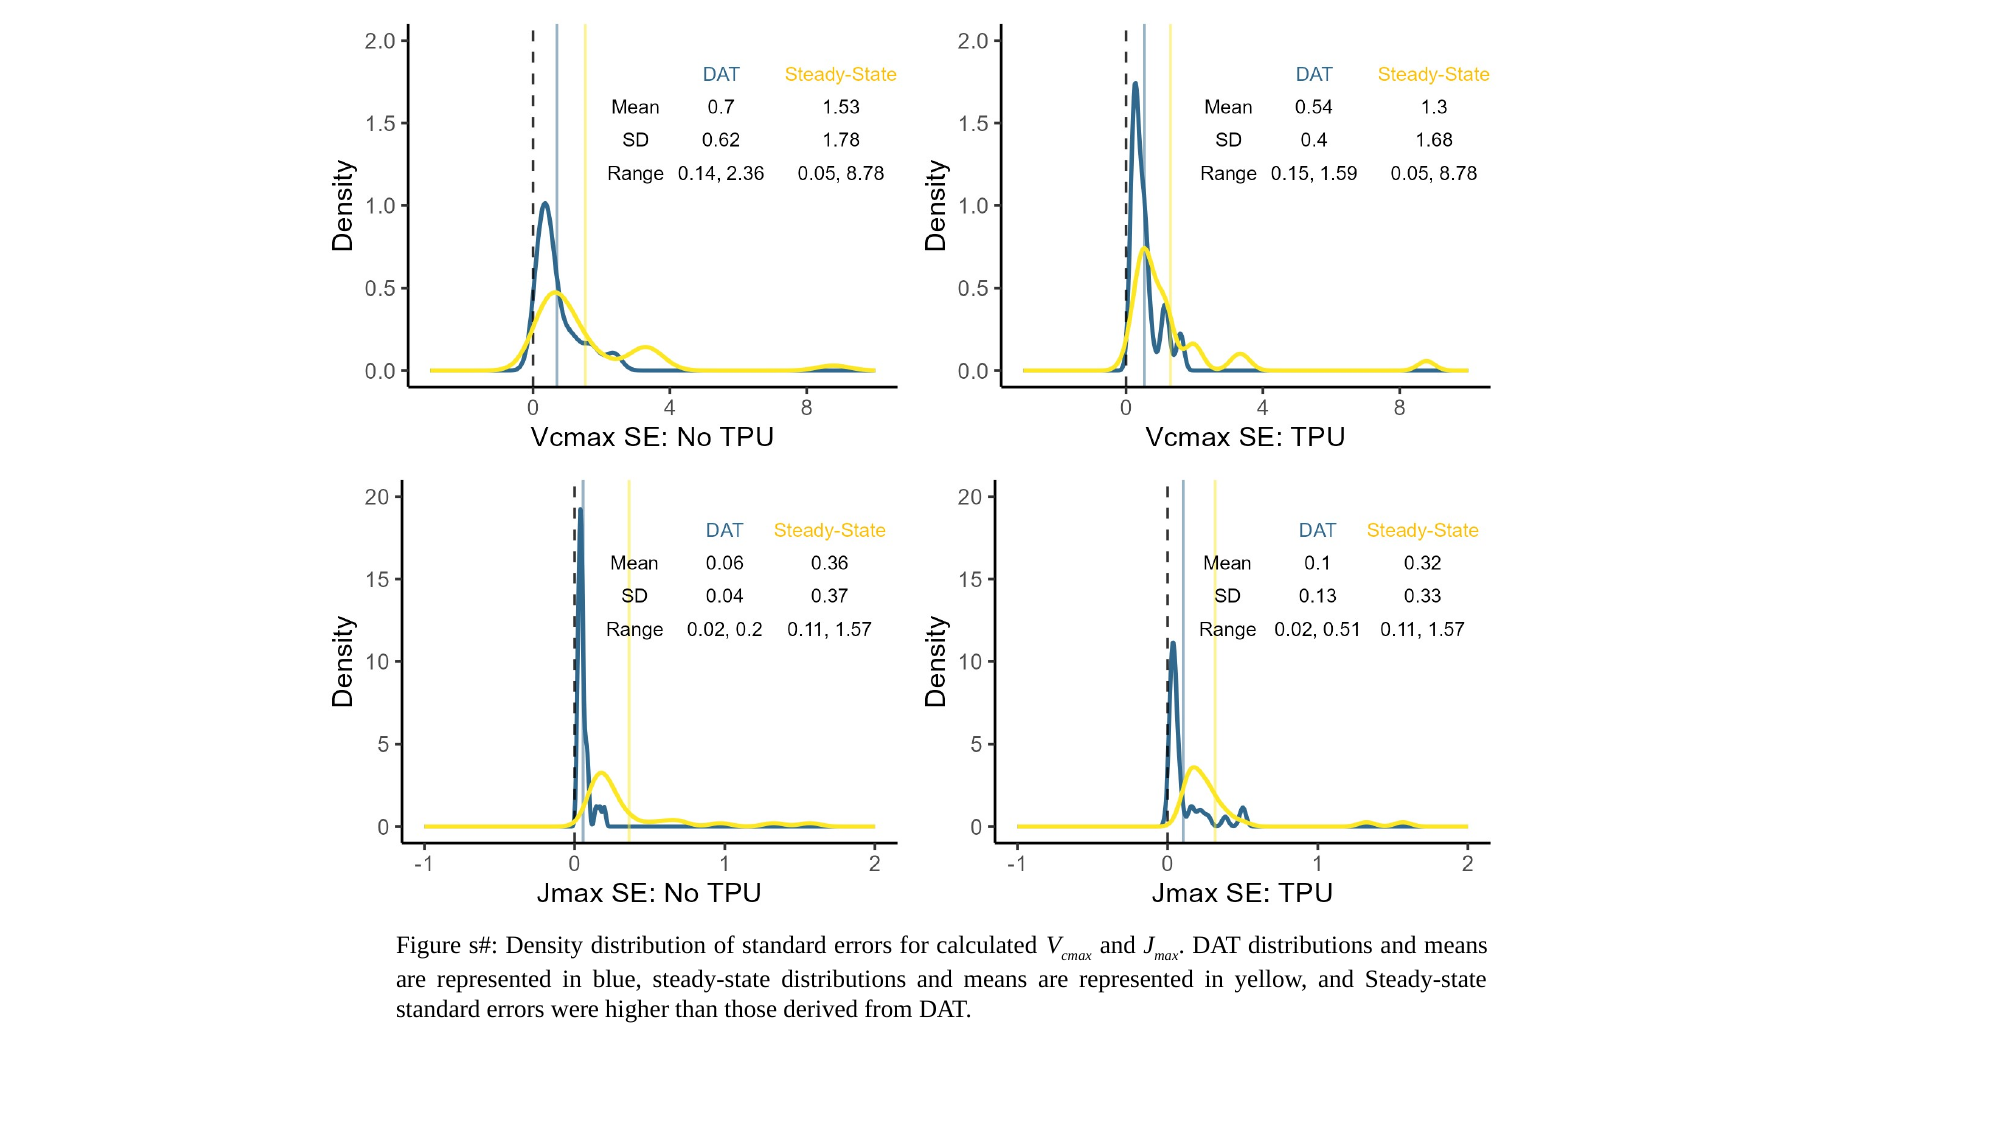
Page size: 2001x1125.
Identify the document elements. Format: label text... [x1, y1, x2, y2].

picture [318, 10, 1504, 922]
text_box Figure s#: Density distribution of standard errors for calculated Vcmax and Jmax. DAT distributions and means are represented in blue, steady-state distributions and means are represented in yellow, and Steady-state standard errors were higher than those derived from DAT. [381, 922, 1504, 1031]
